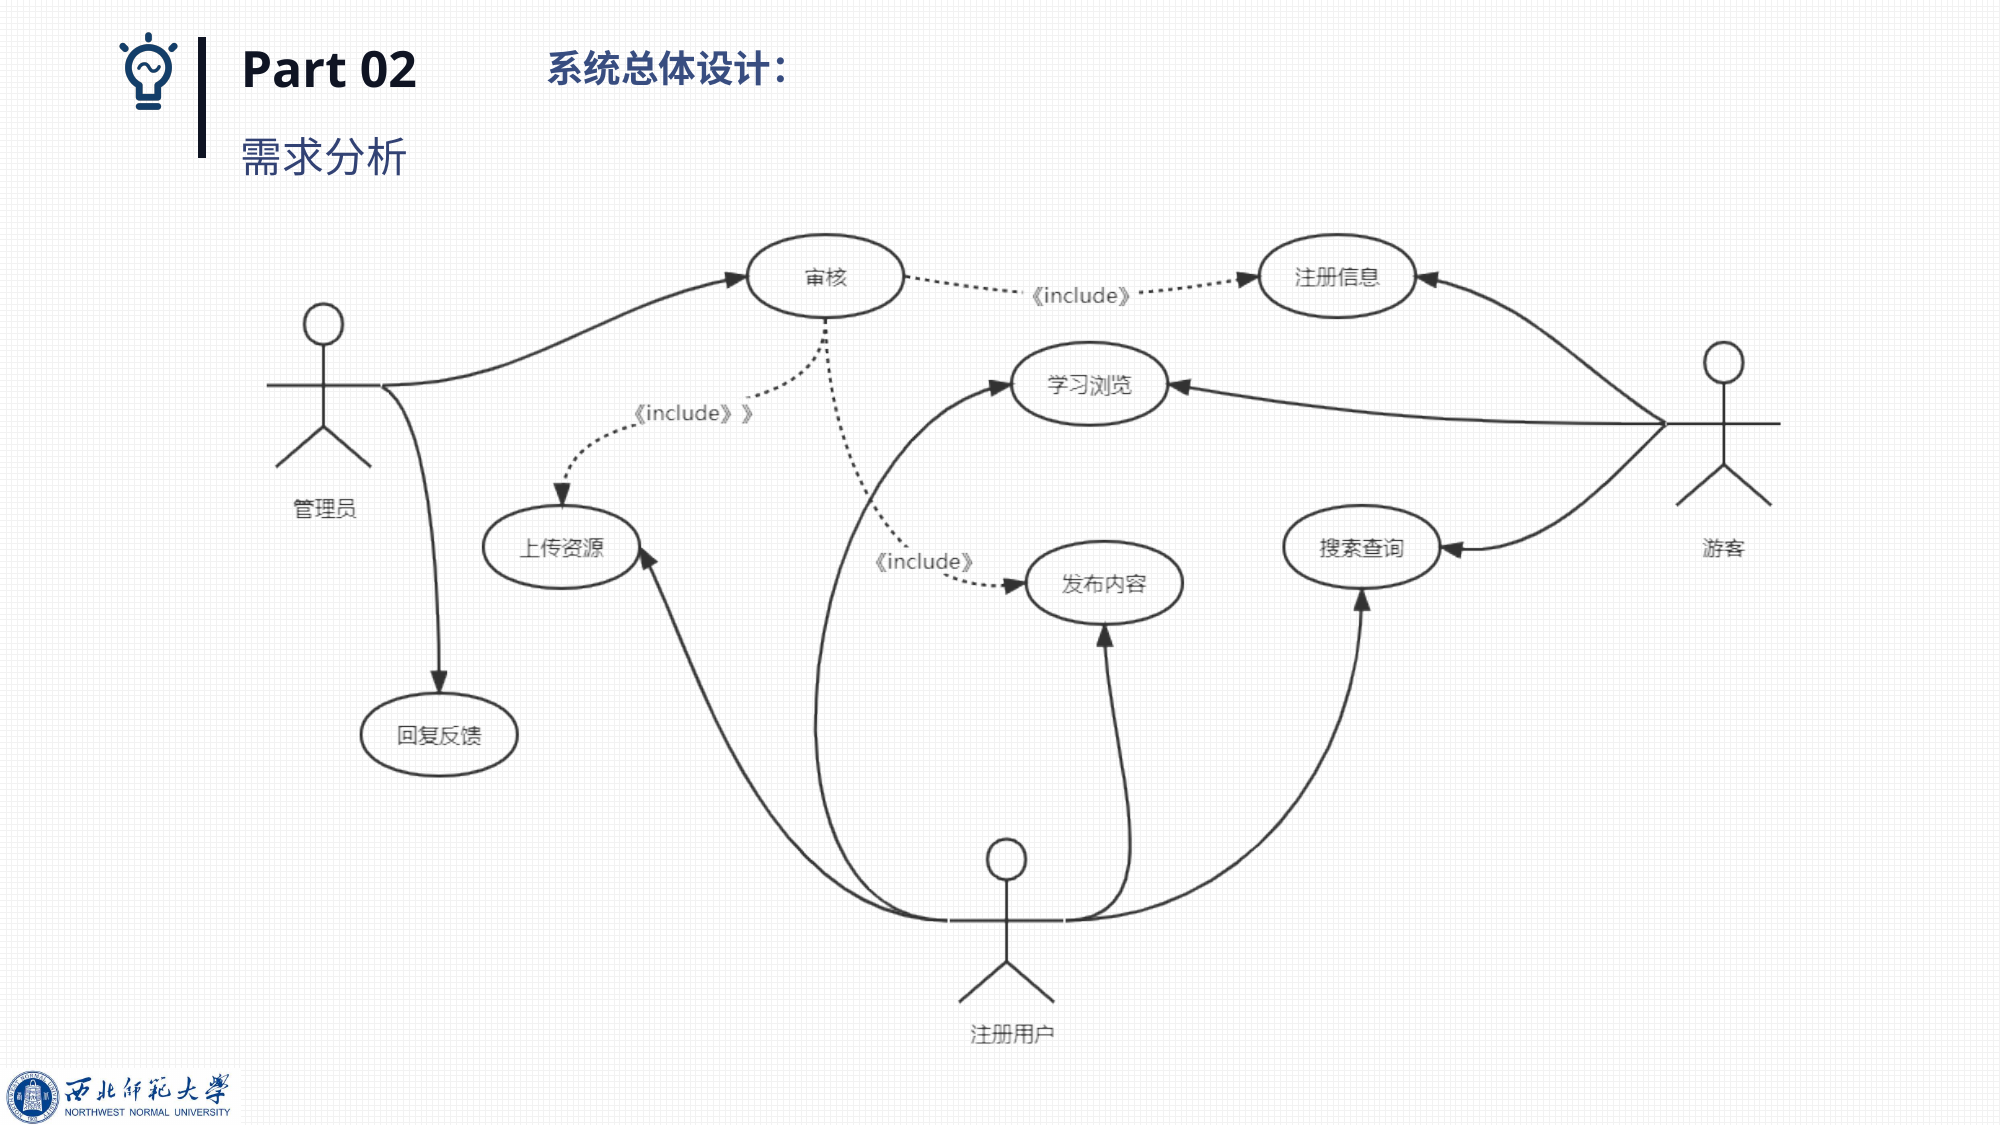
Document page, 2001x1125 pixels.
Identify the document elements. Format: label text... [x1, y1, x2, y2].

text_box Part 02 需求分析 [226, 0, 573, 194]
text_box 系统总体设计： [531, 37, 824, 97]
picture [0, 194, 1822, 1125]
picture [94, 23, 202, 131]
